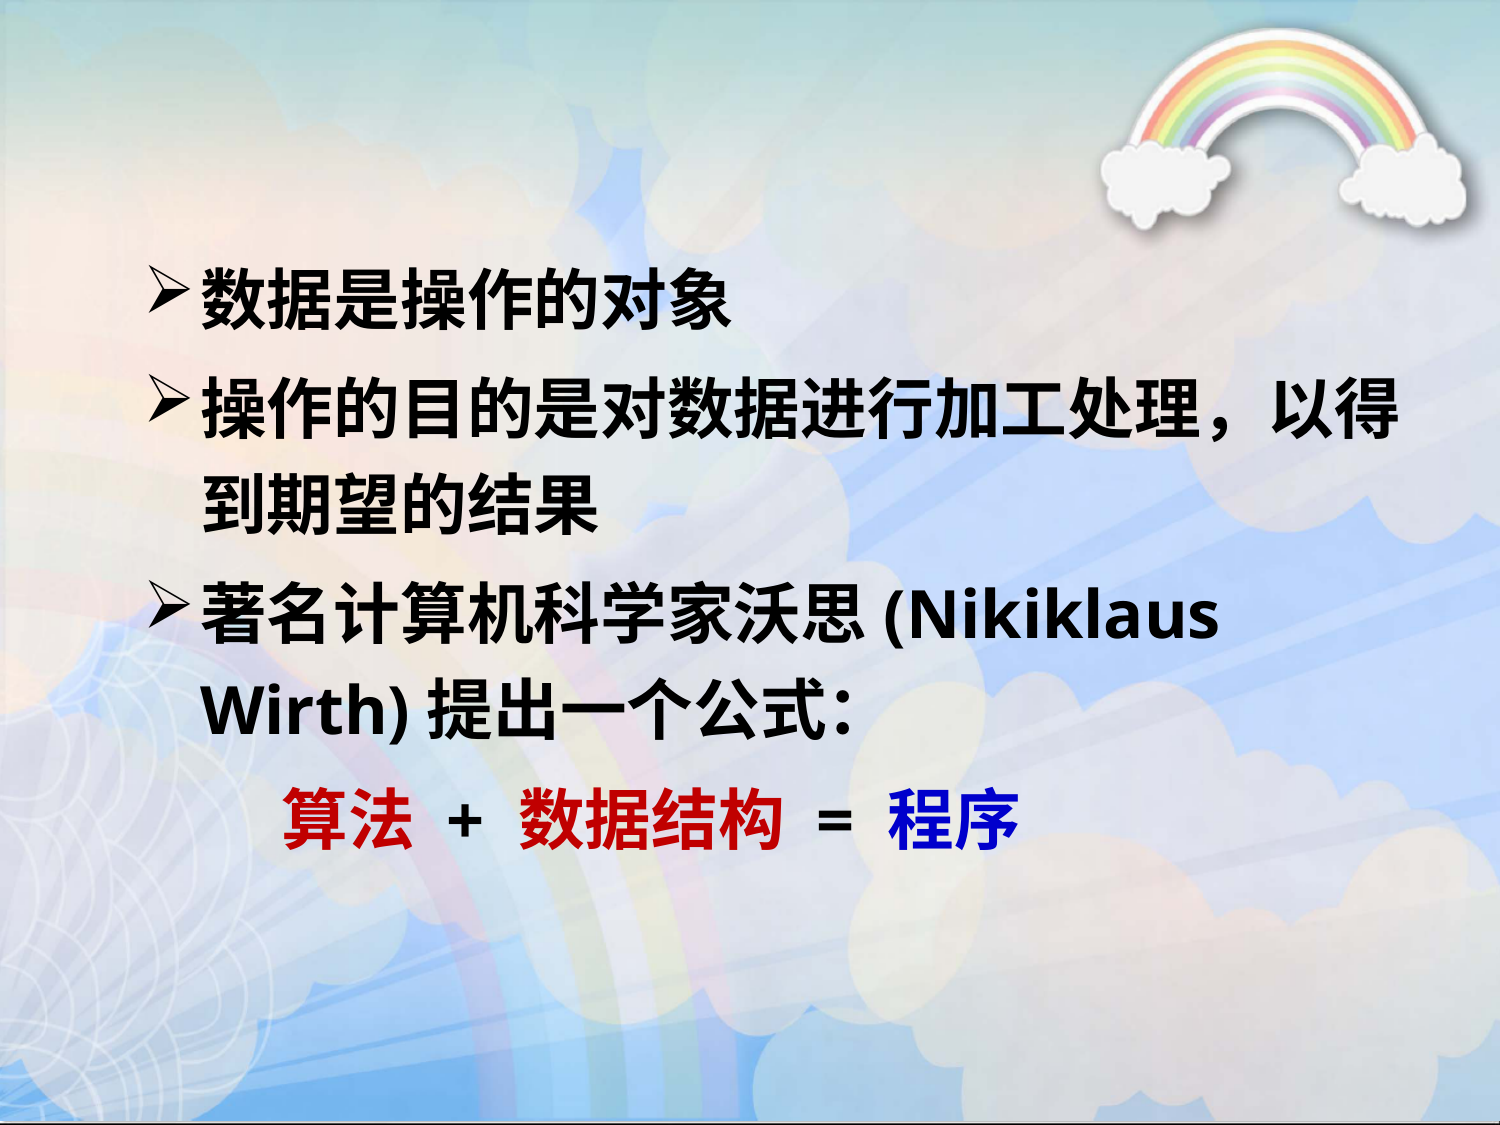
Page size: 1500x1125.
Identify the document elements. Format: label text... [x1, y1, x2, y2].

picture [0, 0, 1500, 1125]
list 数据是操作的对象 操作的目的是对数据进行加工处理，以得到期望的结果 著名计算机科学家沃思(Nikiklaus Wirth)提出一个公式： 算法 + 数据结构 = 程序 [128, 234, 1418, 938]
